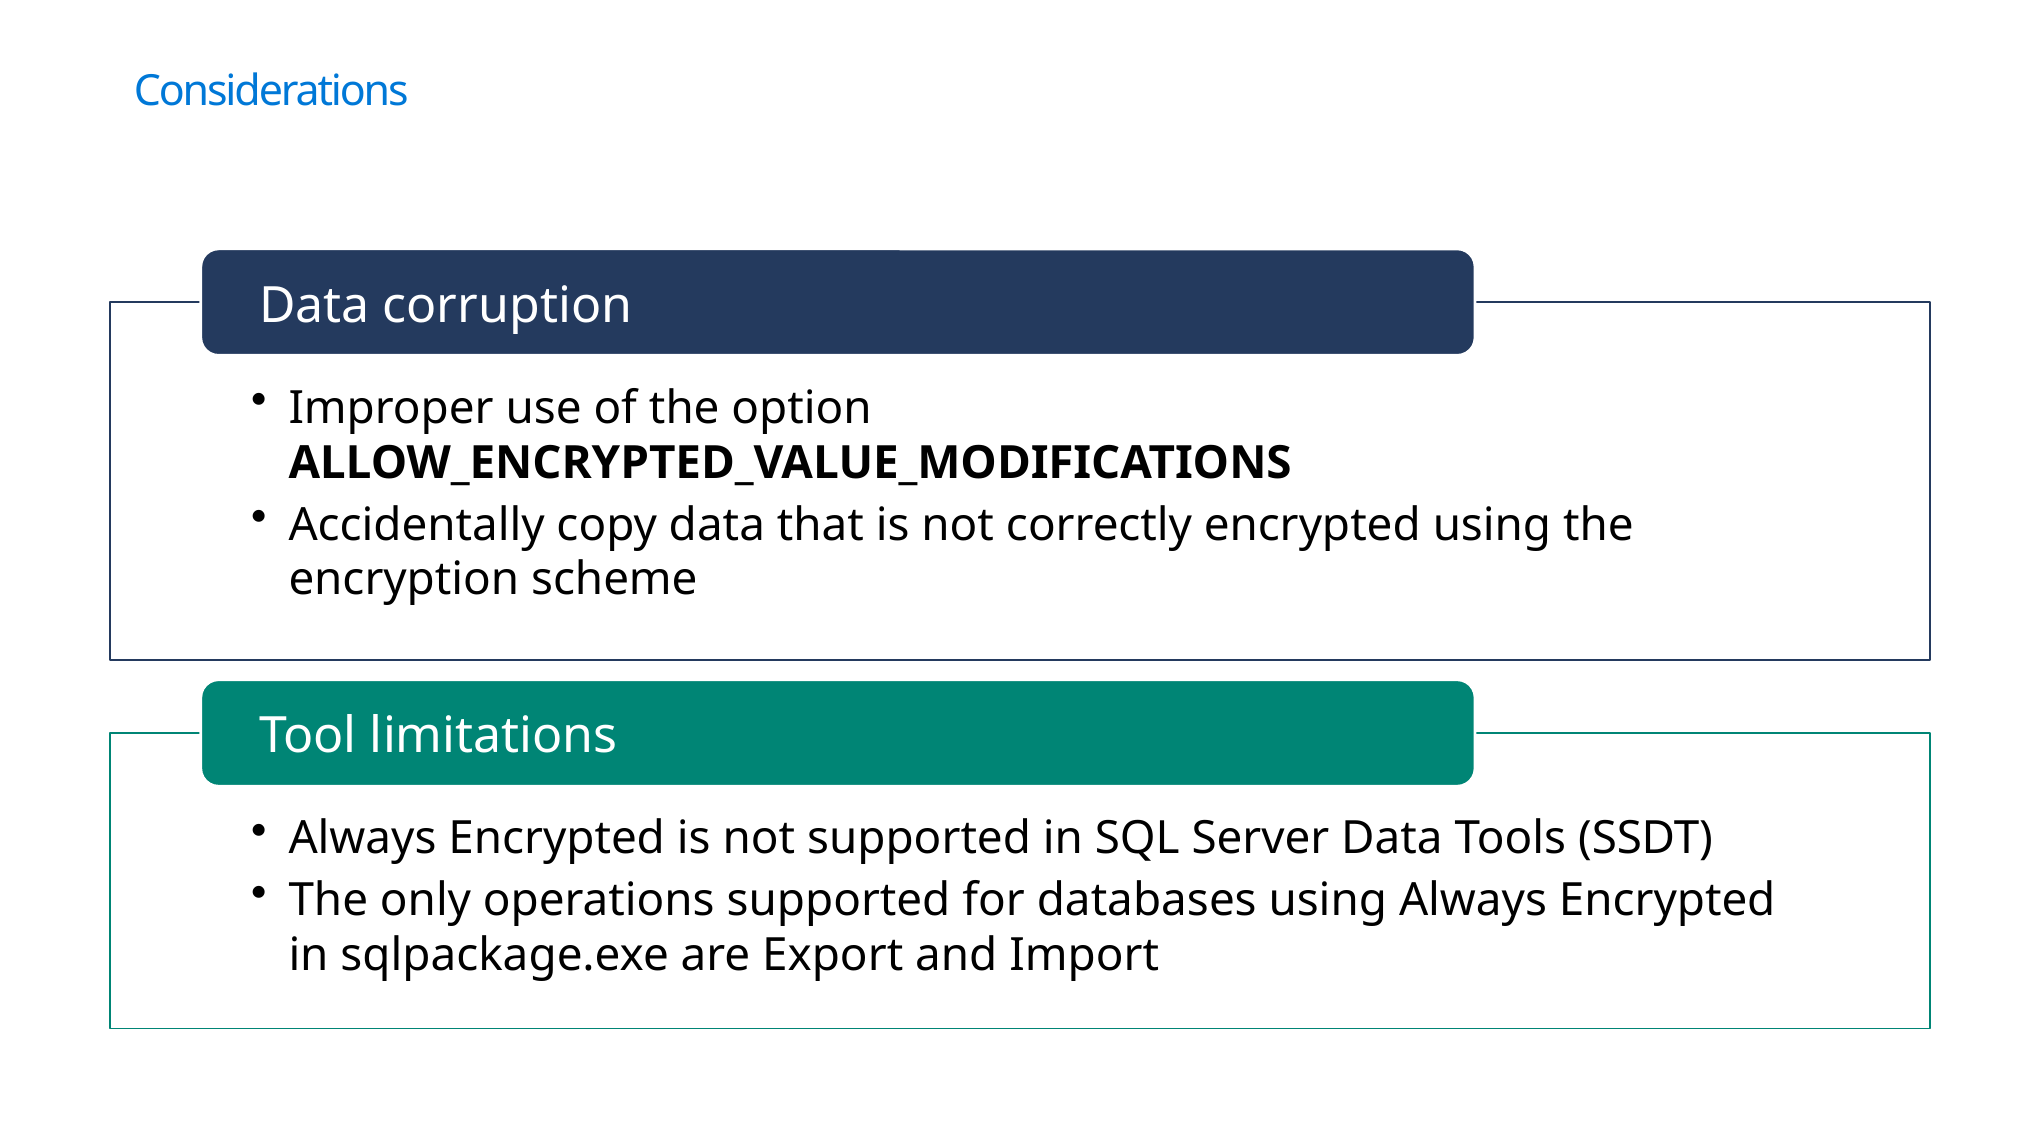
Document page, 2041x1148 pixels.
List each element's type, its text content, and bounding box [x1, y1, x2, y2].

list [109, 235, 1931, 1043]
title Considerations [109, 53, 1931, 131]
